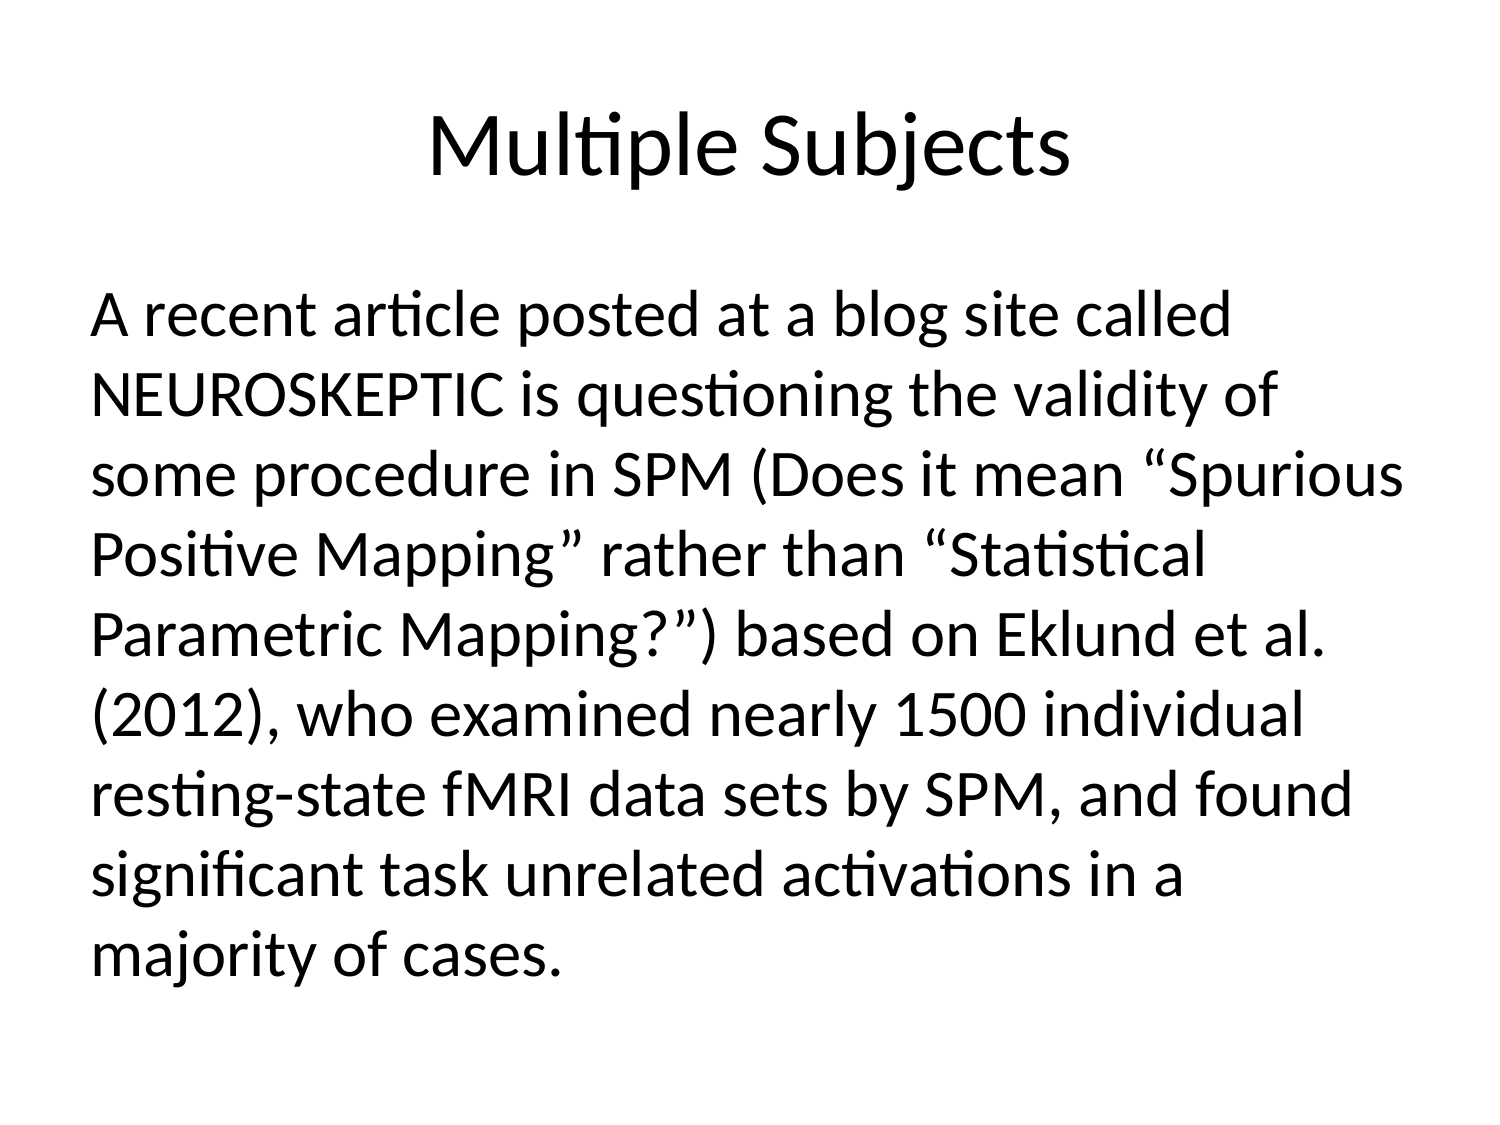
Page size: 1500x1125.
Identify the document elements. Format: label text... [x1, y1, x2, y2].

title Multiple Subjects [74, 44, 1426, 233]
list A recent article posted at a blog site called NEUROSKEPTIC is questioning the validity of some procedure in SPM (Does it mean “Spurious Positive Mapping” rather than “Statistical Parametric Mapping?”) based on Eklund et al. (2012), who examined nearly 1500 individual resting-state fMRI data sets by SPM, and found significant task unrelated activations in a majority of cases. [74, 262, 1426, 1006]
